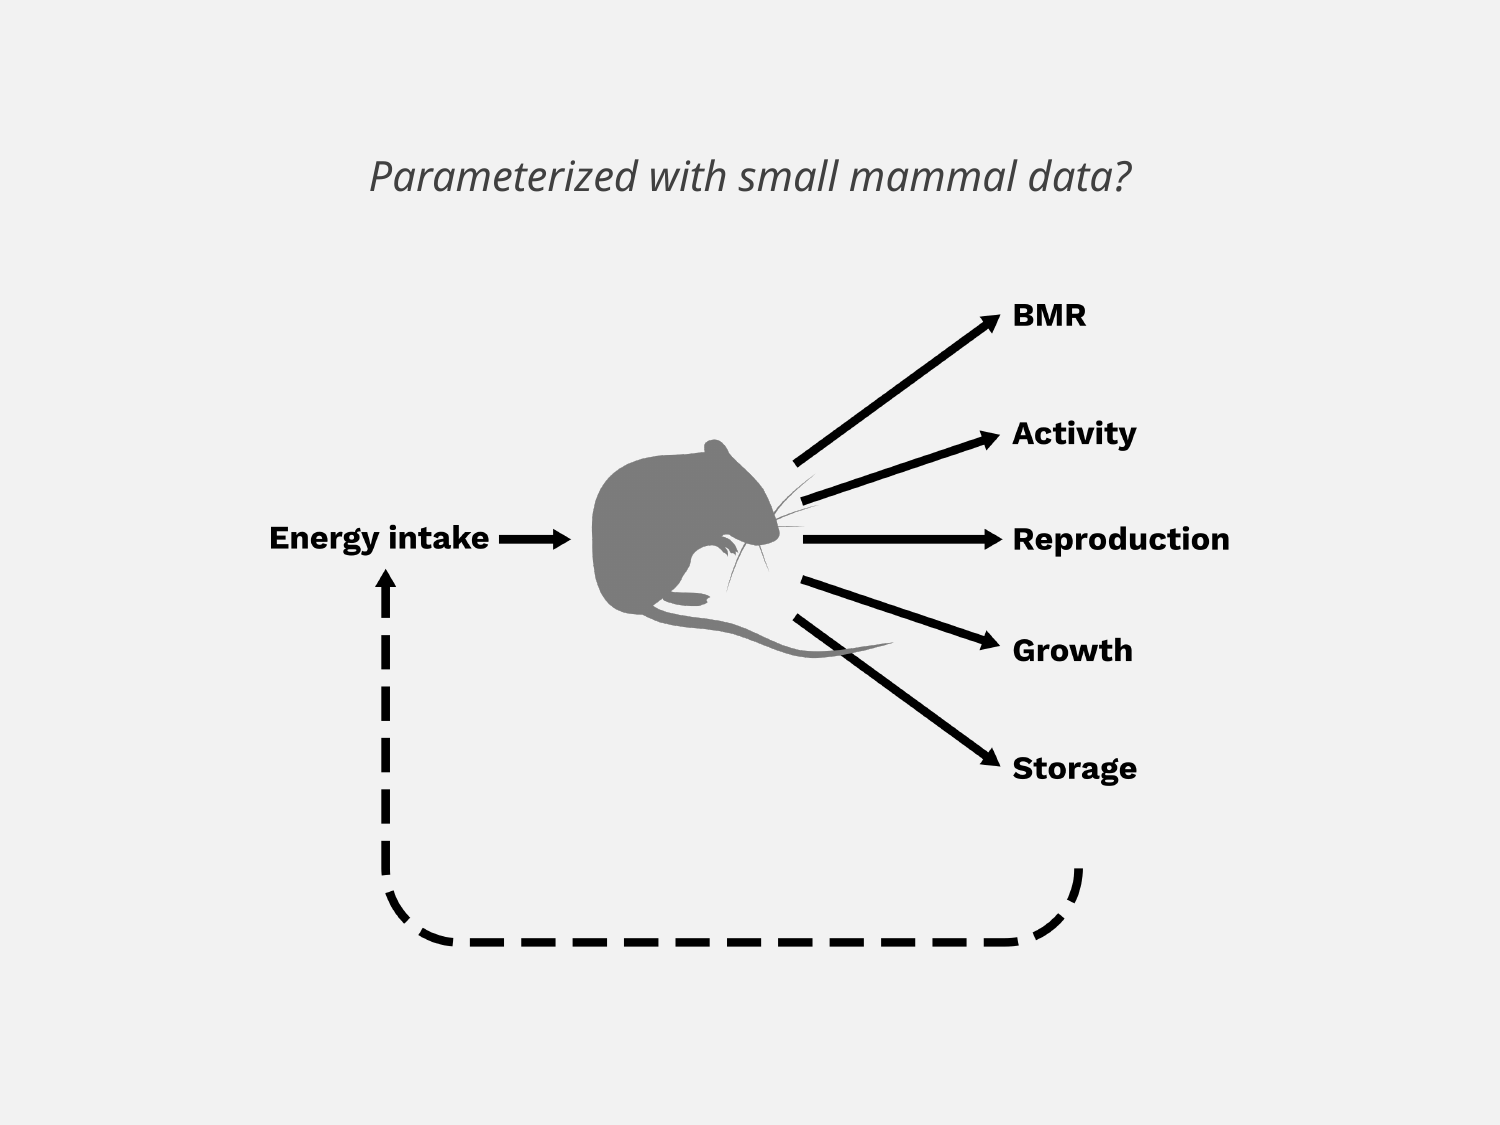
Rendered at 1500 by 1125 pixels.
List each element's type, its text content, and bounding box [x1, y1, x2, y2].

text_box Parameterized with small mammal data? [213, 29, 1287, 327]
picture [270, 304, 1229, 947]
